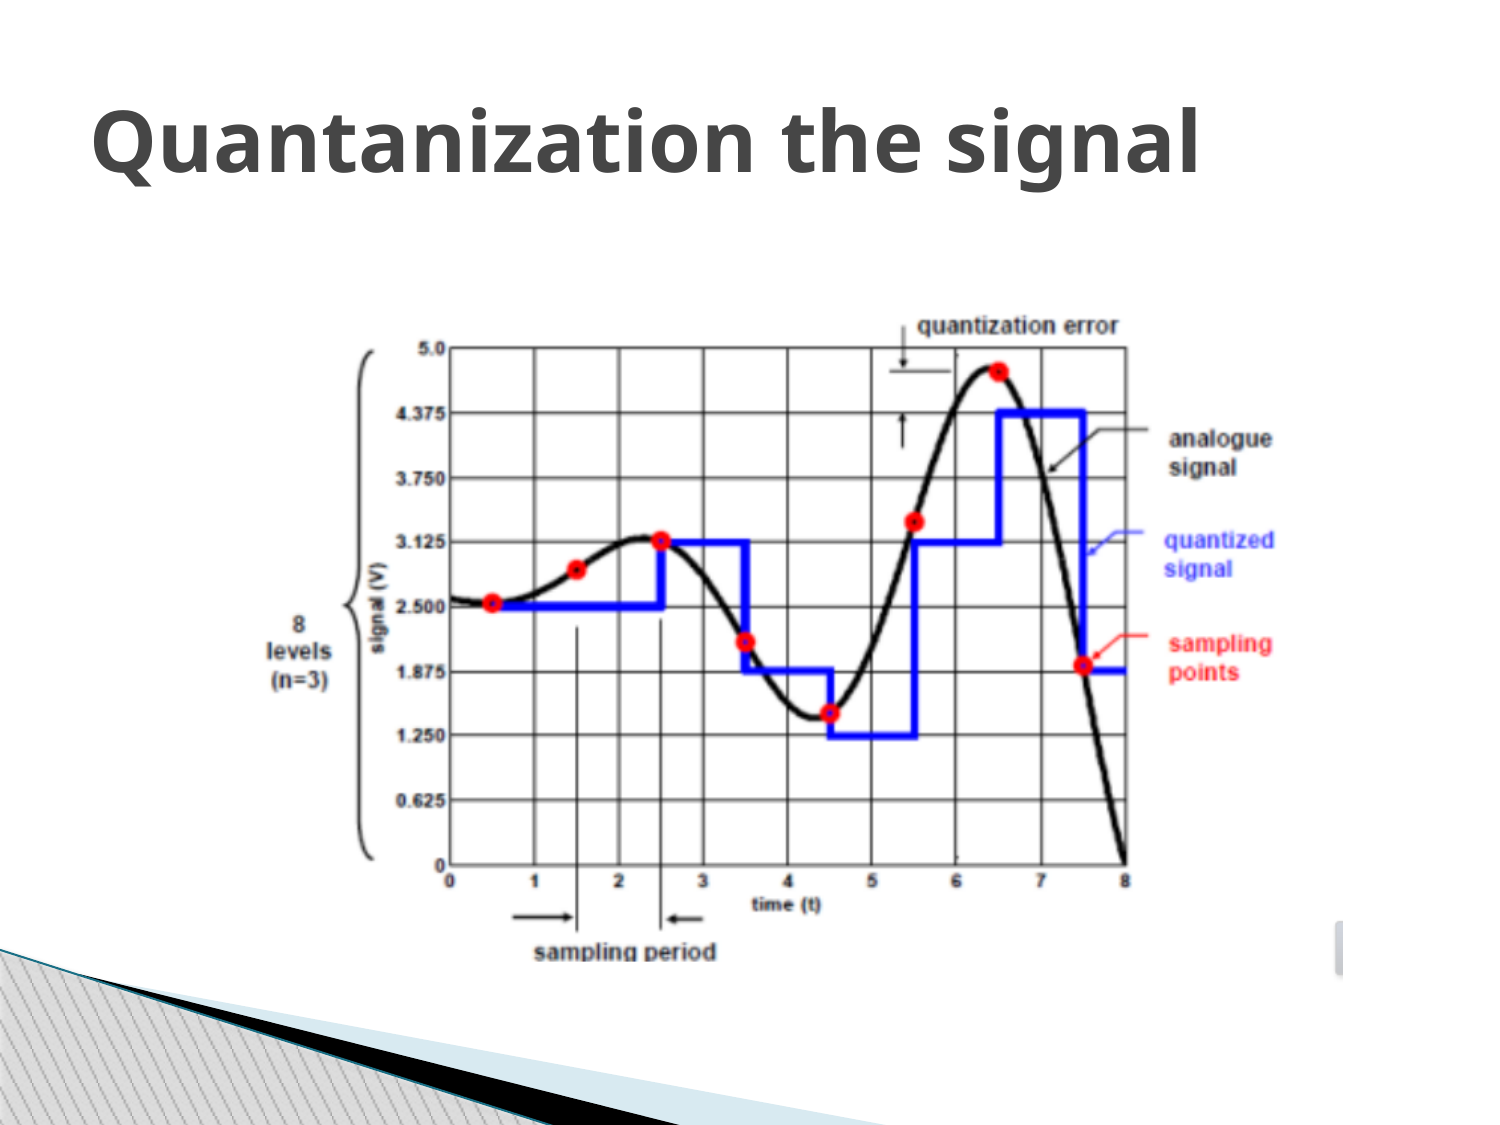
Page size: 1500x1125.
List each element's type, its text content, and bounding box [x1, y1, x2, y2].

picture [157, 242, 1343, 986]
text_box Quantanization the signal [75, 45, 1425, 233]
